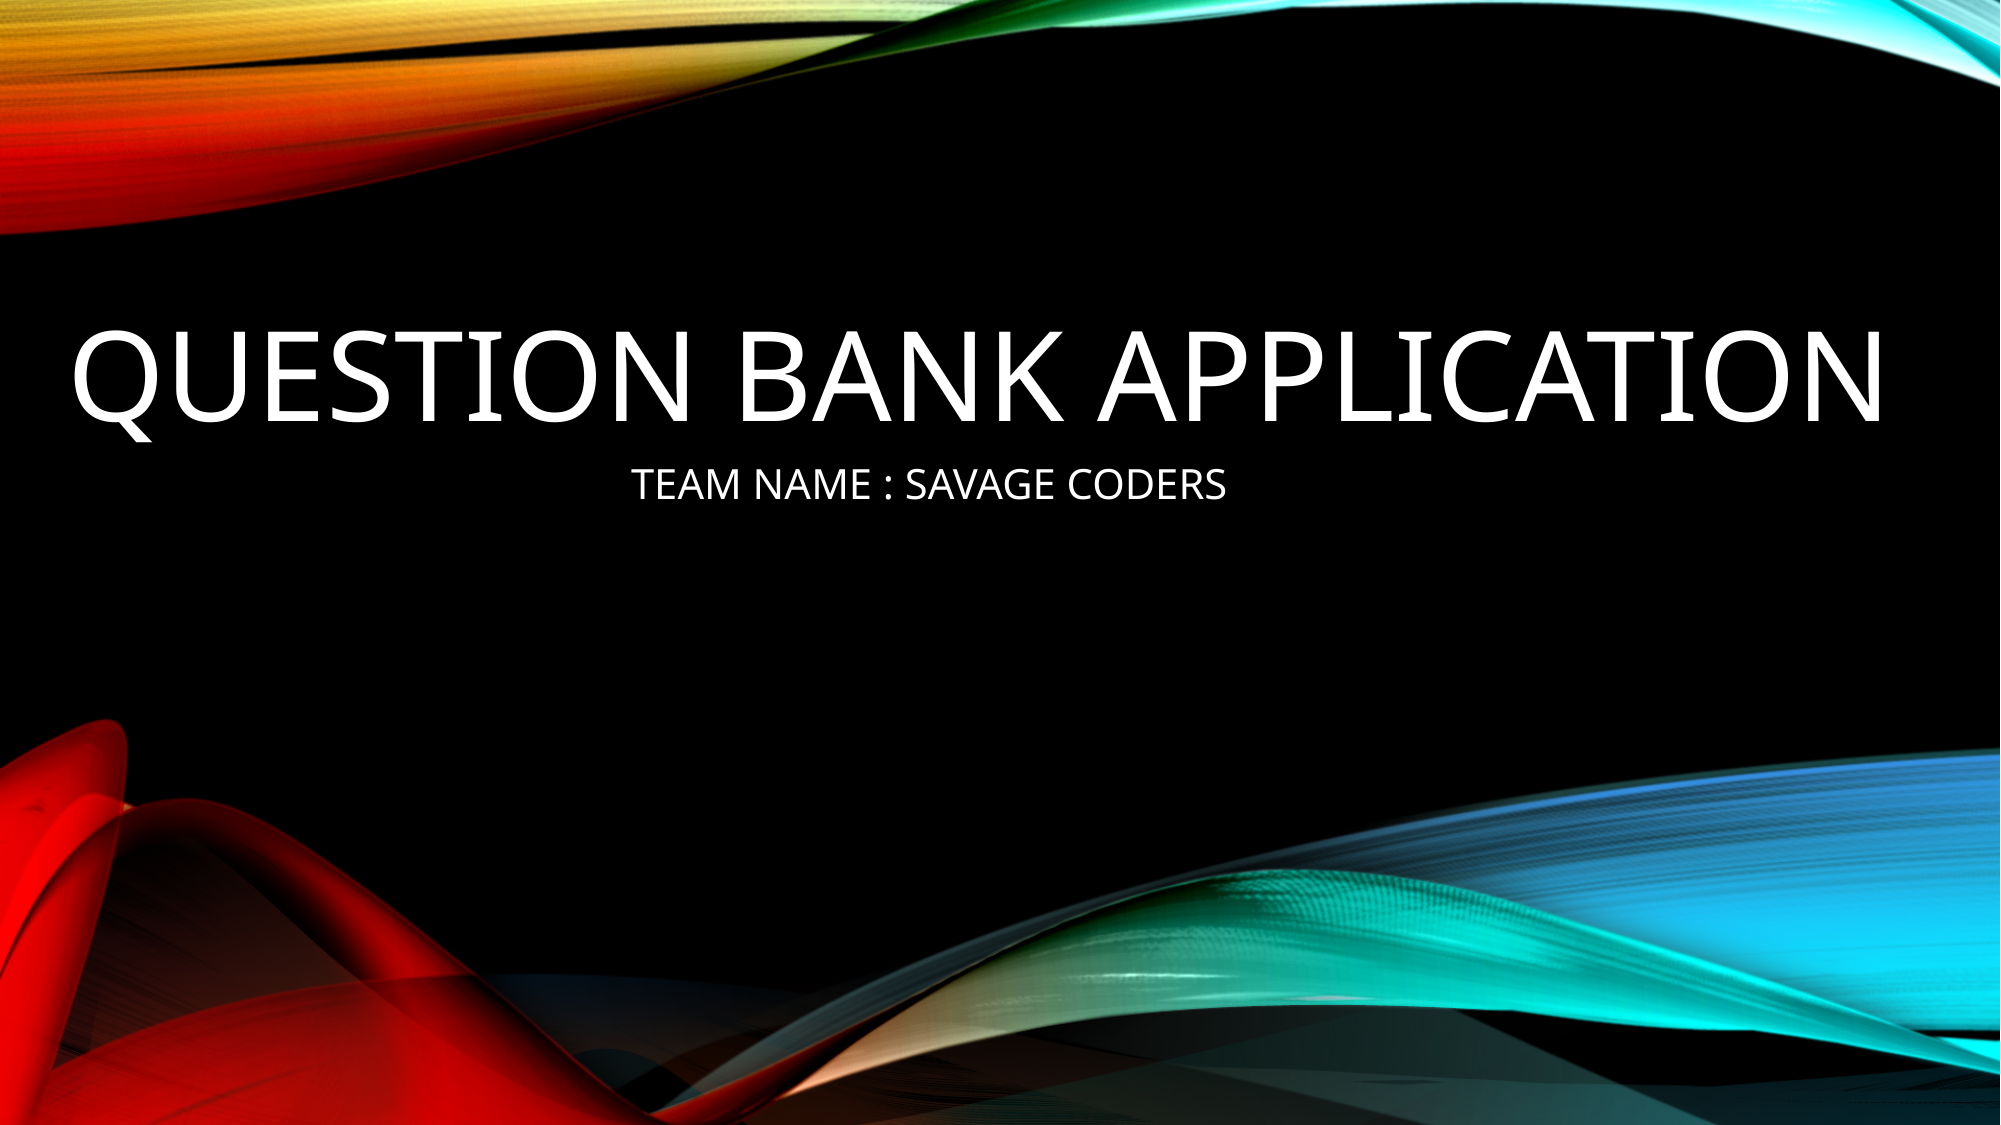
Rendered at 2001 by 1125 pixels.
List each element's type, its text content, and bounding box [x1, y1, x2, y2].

picture [0, 0, 2000, 237]
title QUESTION BANK APPLICATION [52, 295, 1920, 456]
subtitle TEAM NAME : SAVAGE CODERS [616, 455, 1283, 528]
picture [0, 717, 2000, 1125]
